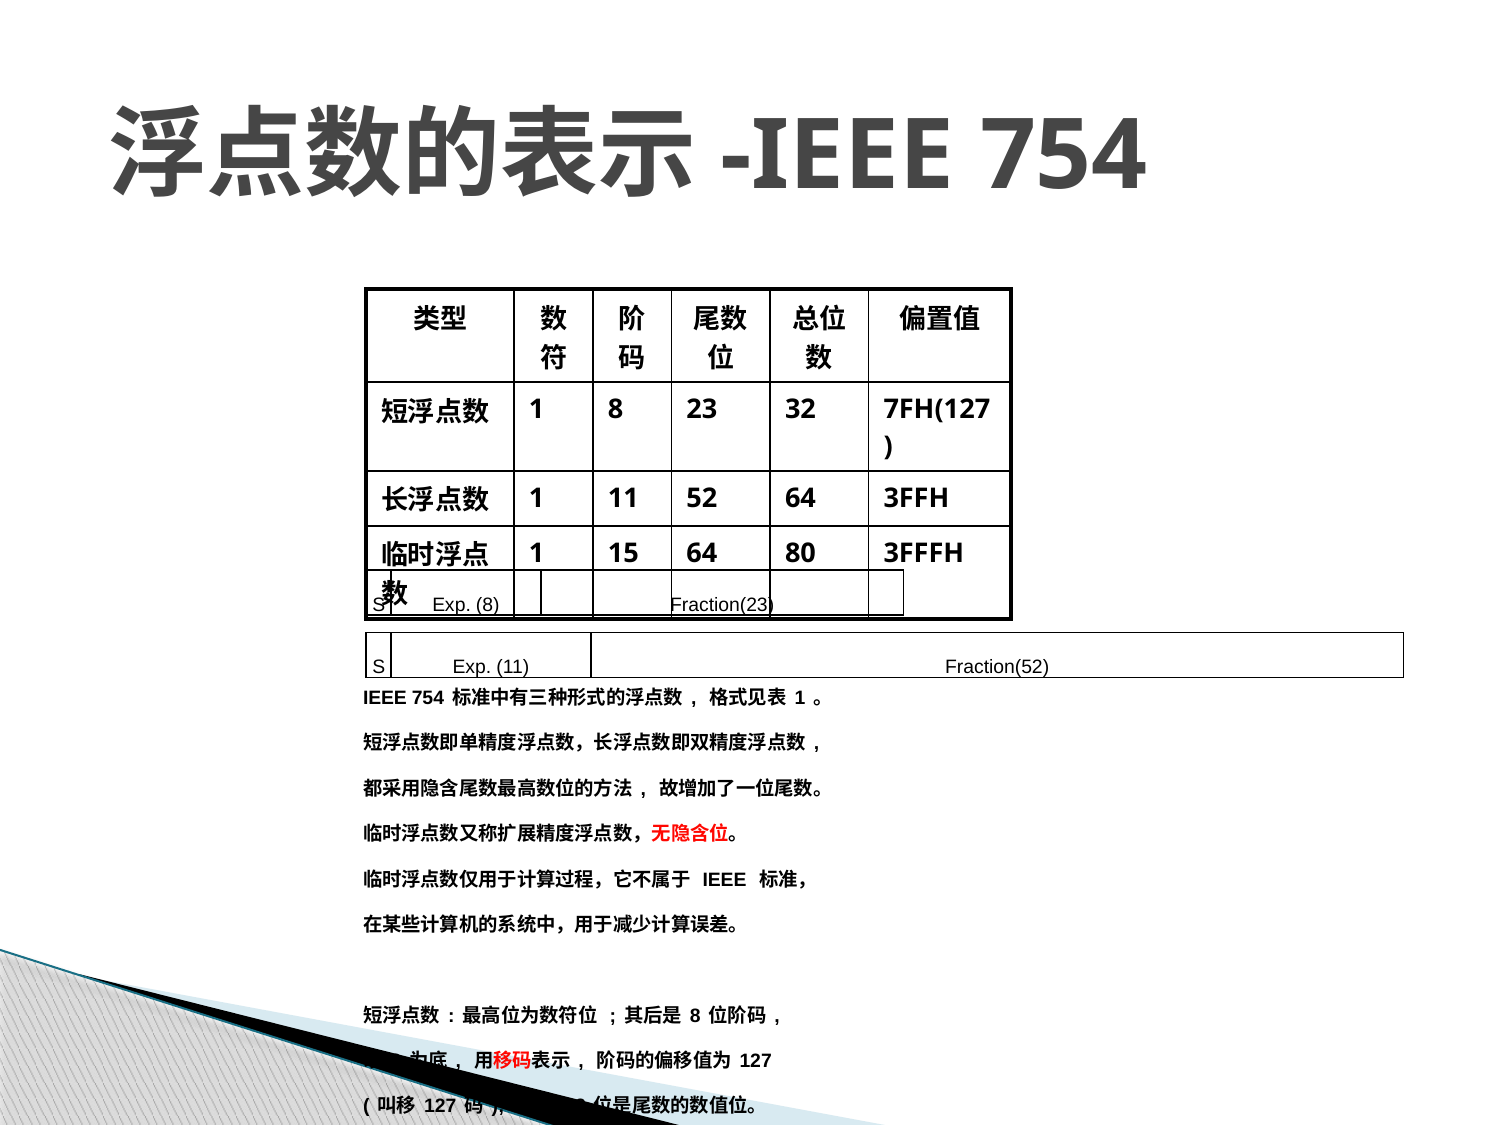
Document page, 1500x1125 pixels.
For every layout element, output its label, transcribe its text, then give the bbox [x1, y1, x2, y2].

text_box IEEE 754标准中有三种形式的浮点数, 格式见表1。 短浮点数即单精度浮点数，长浮点数即双精度浮点数, 都采用隐含尾数最高数位的方法, 故增加了一位尾数。 临时浮点数又称扩展精度浮点数，无隐含位。 临时浮点数仅用于计算过程，它不属于 IEEE 标准， 在某些计算机的系统中，用于减少计算误差。 短浮点数:最高位为数符位 ;其后是8位阶码, 以2为底, 用移码表示, 阶码的偏移值为127 (叫移127码); 其余23位是尾数的数值位。 实际数值位为24位 [348, 692, 1350, 1125]
table_cell 15 [594, 527, 671, 569]
table_header 类型 [368, 291, 513, 381]
table_header 尾数位 [672, 291, 769, 381]
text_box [365, 569, 1404, 675]
table_cell 短浮点数 [368, 383, 513, 470]
table_cell 3FFFH [869, 527, 1009, 569]
table_cell 临时浮点数 [368, 527, 513, 569]
table_cell 1 [515, 472, 592, 525]
table_header 阶码 [594, 291, 671, 381]
table_cell 23 [672, 383, 769, 470]
table_cell 11 [594, 472, 671, 525]
table_header 数符 [515, 291, 592, 381]
table_cell 64 [672, 527, 769, 569]
title 浮点数的表示-IEEE 754 [94, 50, 1407, 250]
table_cell 32 [771, 383, 868, 470]
table_cell 80 [771, 527, 868, 569]
table_cell 64 [771, 472, 868, 525]
table_header 偏置值 [869, 291, 1009, 381]
table_header 总位数 [771, 291, 868, 381]
table_cell 7FH(127) [869, 383, 1009, 470]
table_cell 3FFH [869, 472, 1009, 525]
table_cell 长浮点数 [368, 472, 513, 525]
table_cell 1 [515, 527, 592, 569]
table_cell 1 [515, 383, 592, 470]
table_cell 8 [594, 383, 671, 470]
table_cell 52 [672, 472, 769, 525]
